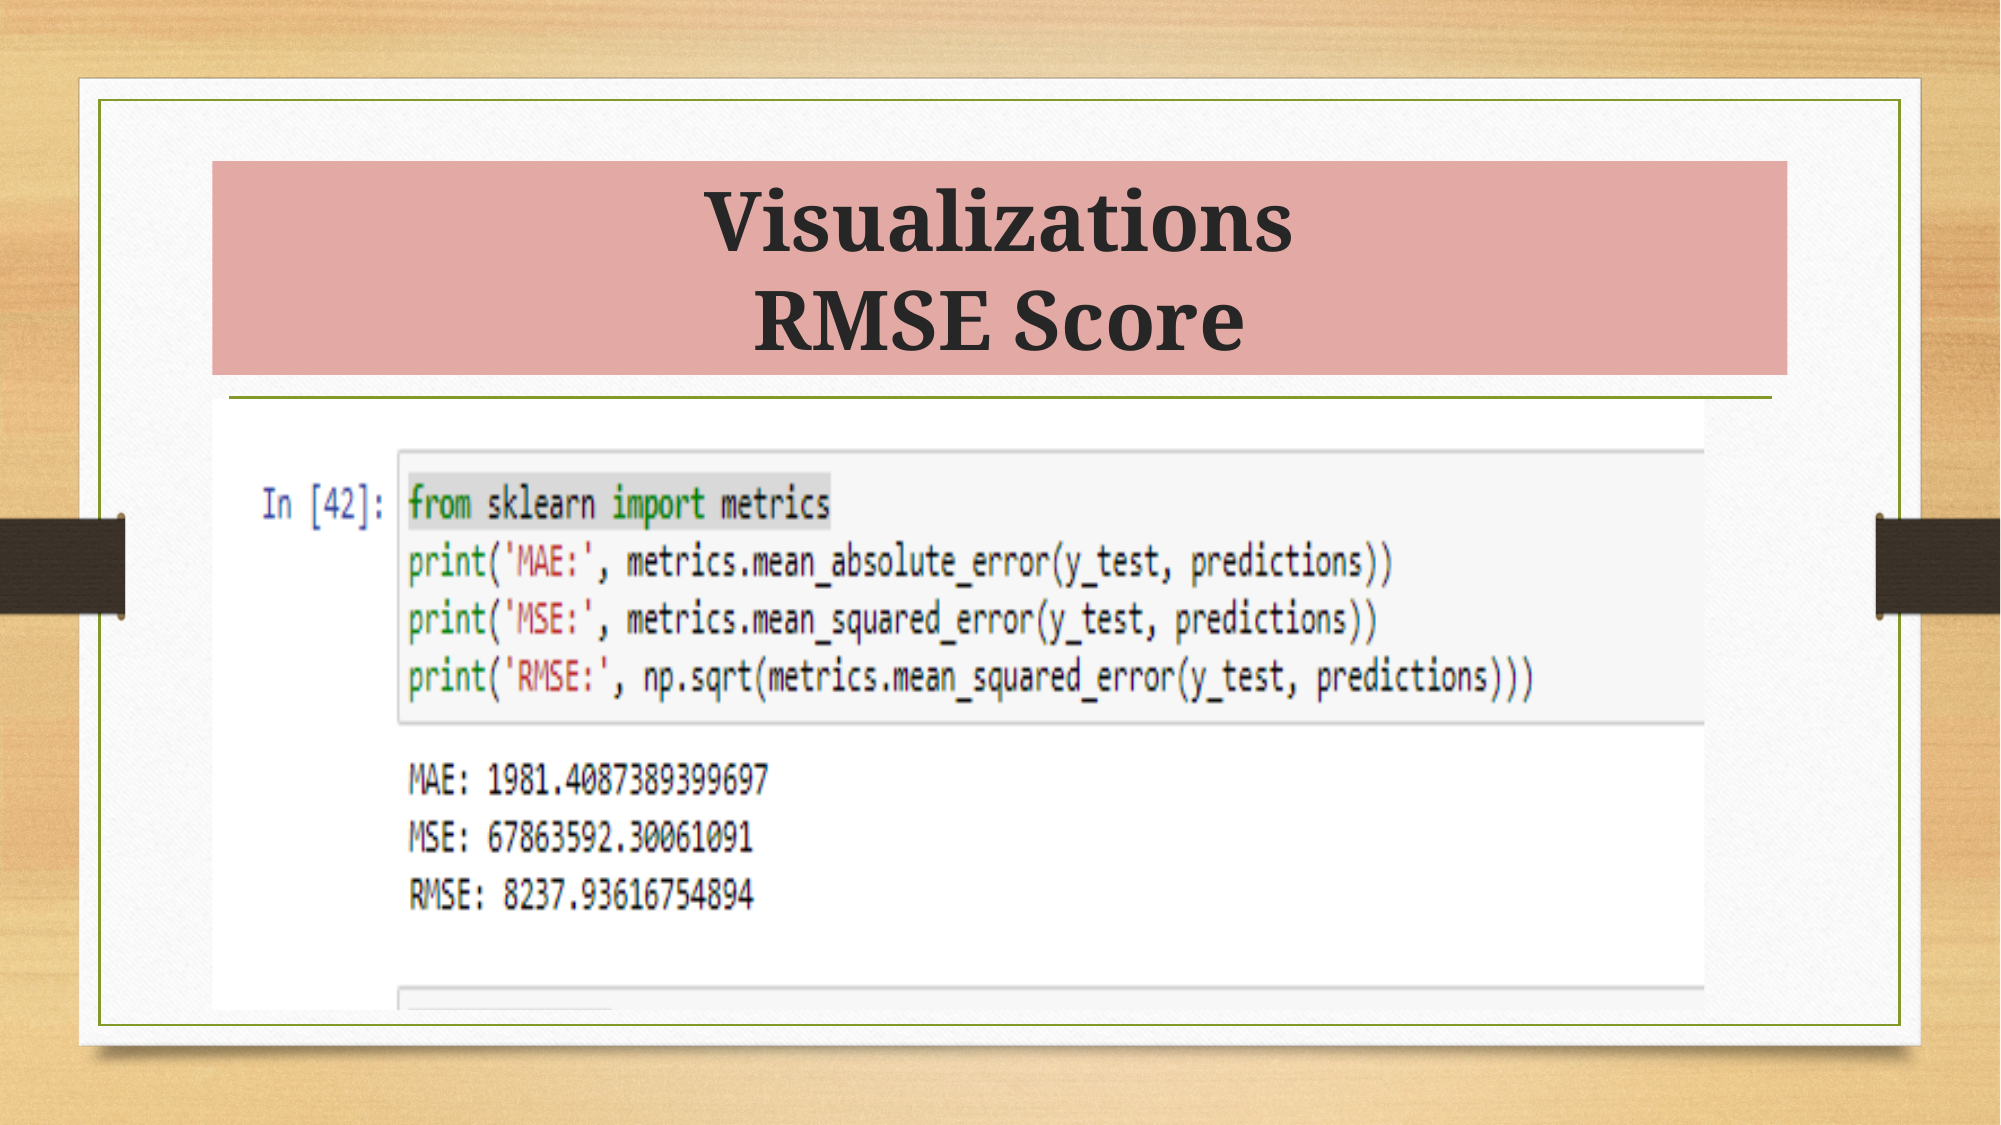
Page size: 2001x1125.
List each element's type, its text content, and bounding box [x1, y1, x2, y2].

picture [0, 0, 2001, 1125]
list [212, 399, 1705, 1010]
title Visualizations RMSE Score [212, 161, 1788, 375]
